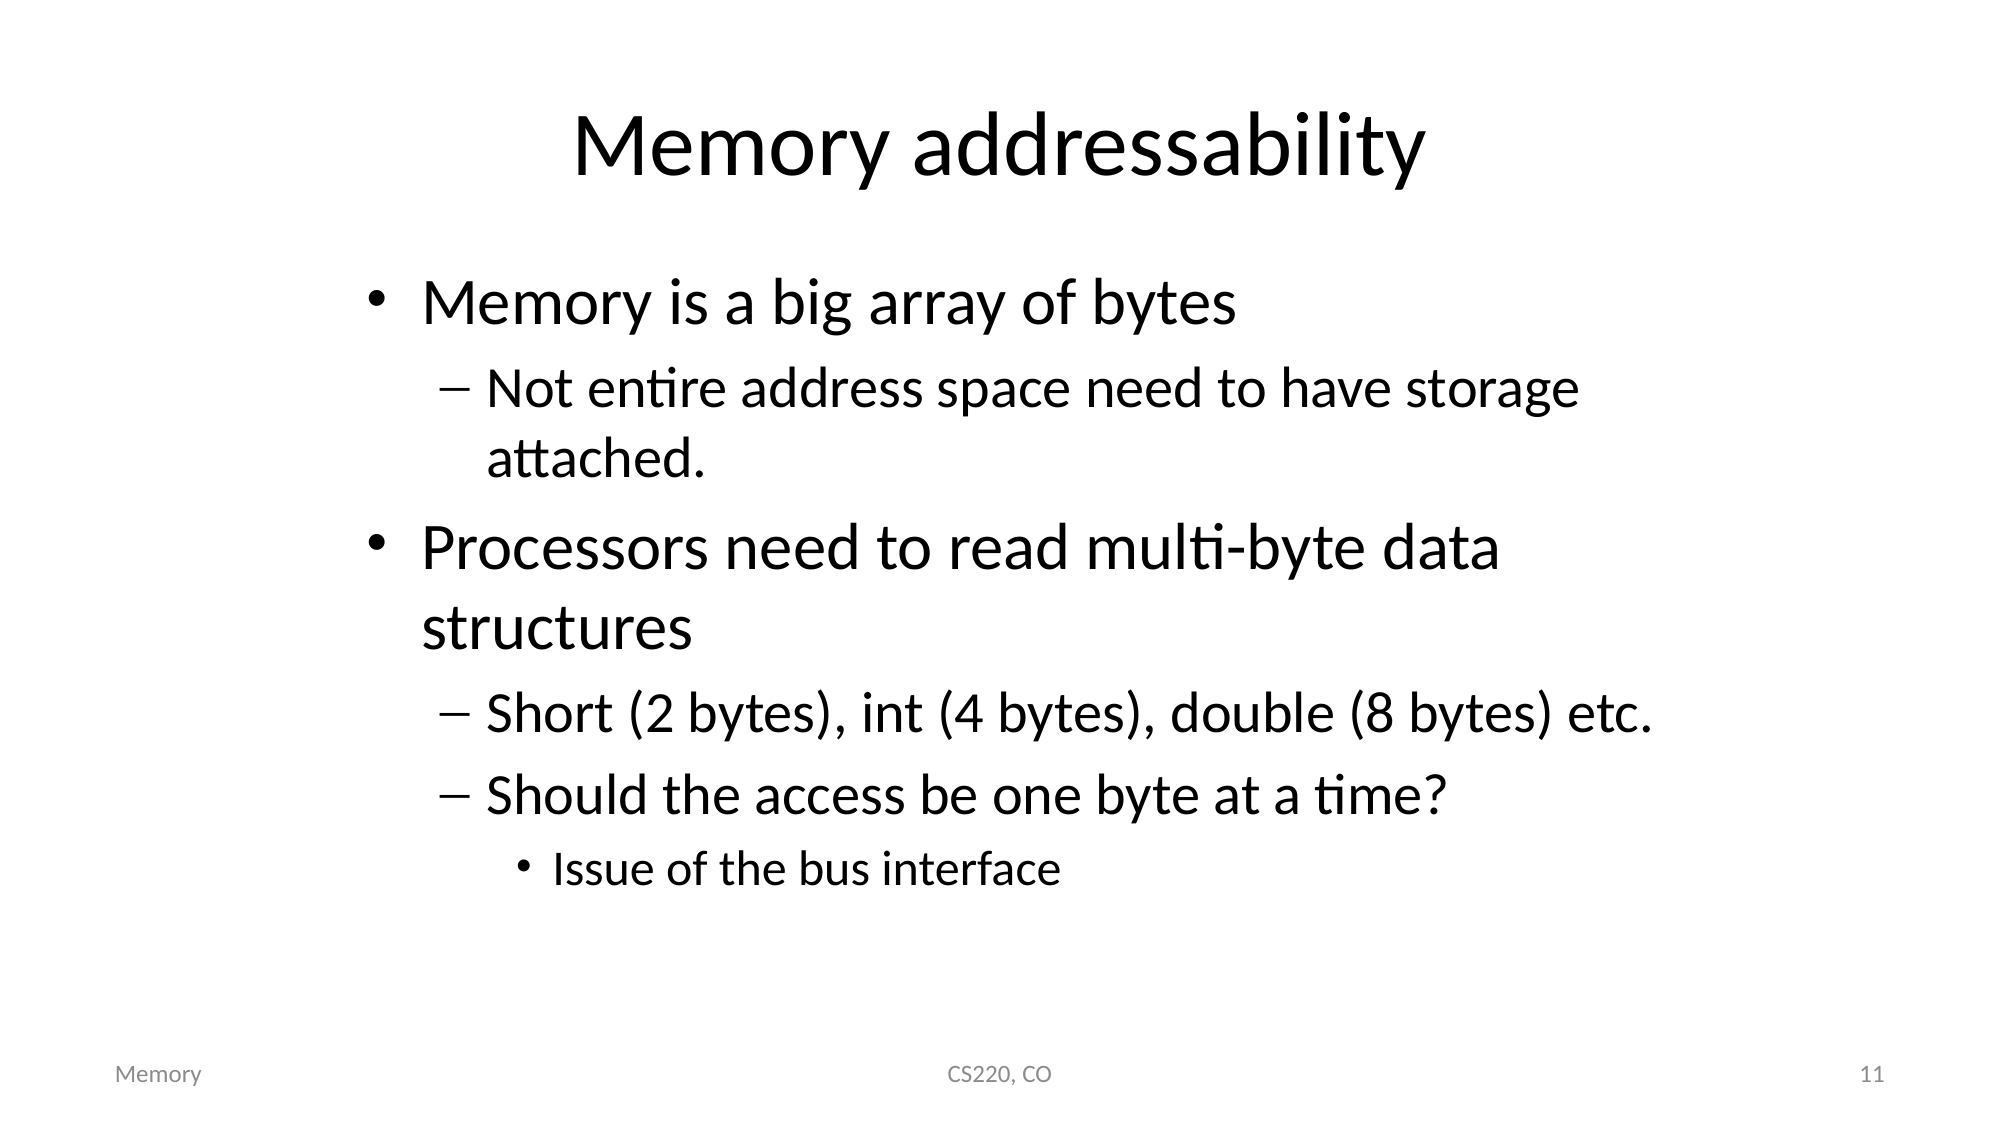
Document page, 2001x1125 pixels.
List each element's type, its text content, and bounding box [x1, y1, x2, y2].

slide_number 11 [1433, 1042, 1900, 1103]
slide_number Memory [99, 1042, 567, 1103]
footer CS220, CO [683, 1042, 1317, 1103]
title Memory addressability [99, 44, 1901, 233]
list Memory is a big array of bytes Not entire address space need to have storage attached. Processors need to read multi-byte data structures Short (2 bytes), int (4 bytes), double (8 bytes) etc. Should the access be one byte at a time? Issue of the bus interface [349, 249, 1726, 1063]
